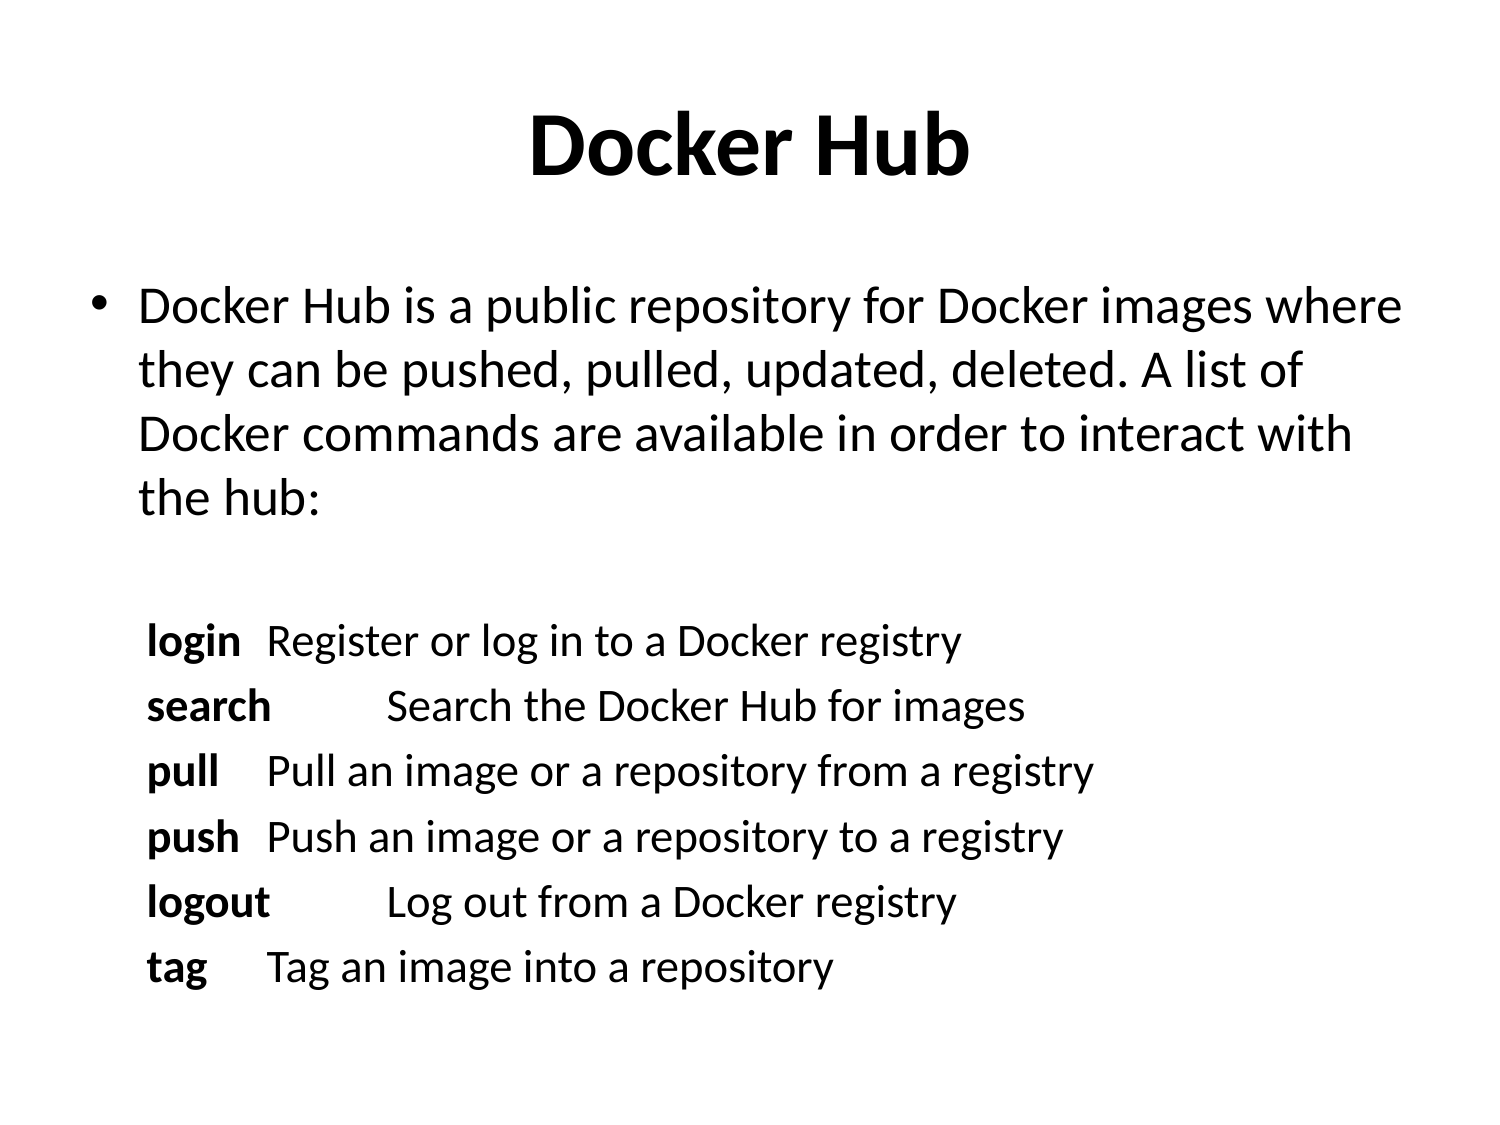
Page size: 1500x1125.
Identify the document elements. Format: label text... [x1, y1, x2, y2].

title Docker Hub [75, 45, 1425, 233]
list Docker Hub is a public repository for Docker images where they can be pushed, pulled, updated, deleted. A list of Docker commands are available in order to interact with the hub: login Register or log in to a Docker registry search Search the Docker Hub for images pull Pull an image or a repository from a registry push Push an image or a repository to a registry logout Log out from a Docker registry tag Tag an image into a repository [75, 262, 1425, 1005]
